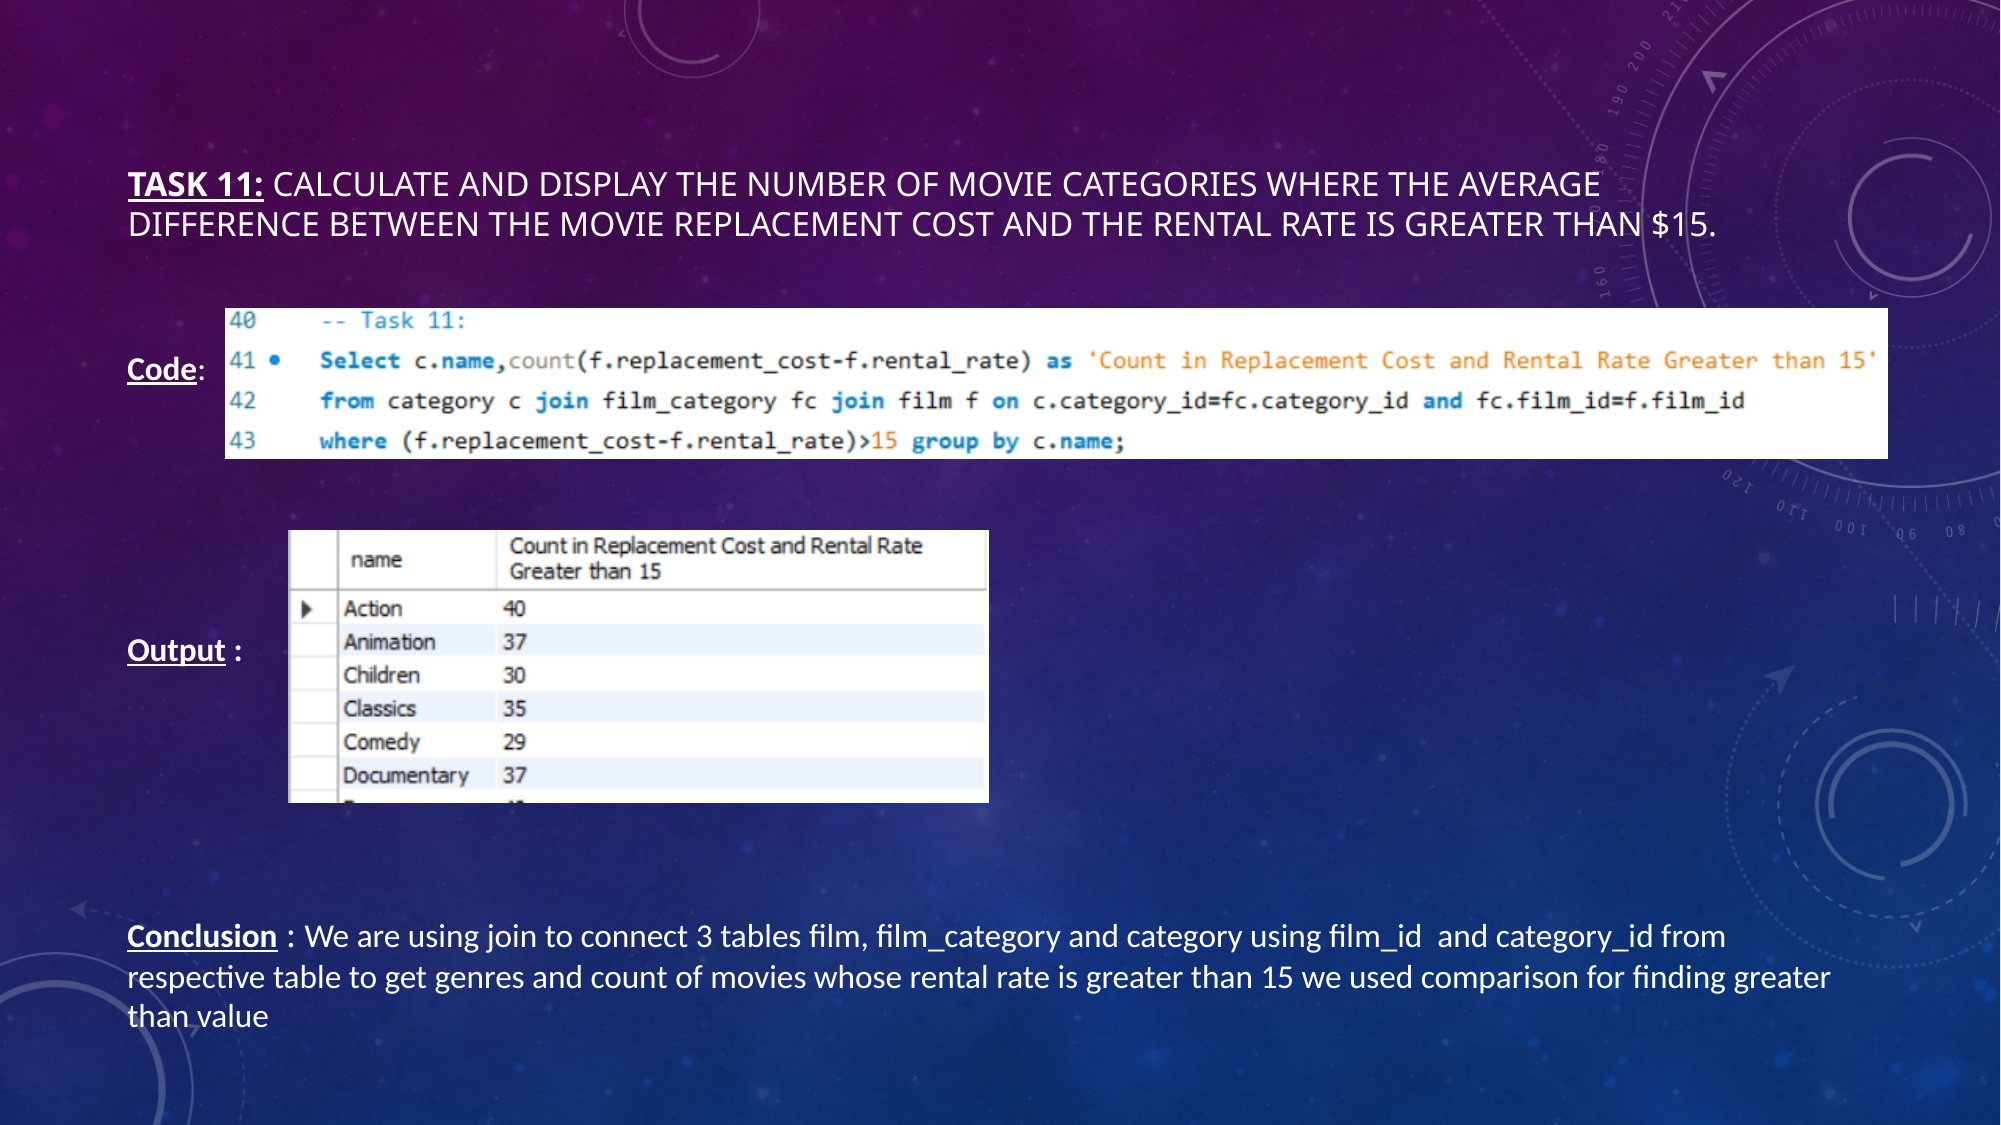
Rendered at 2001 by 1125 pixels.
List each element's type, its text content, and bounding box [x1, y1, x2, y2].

title Task 11: Calculate and display the number of movie categories where the average difference between the movie replacement cost and the rental rate is greater than $15. [112, 79, 1775, 328]
picture [0, 0, 2001, 1125]
text_box Code: [112, 339, 220, 395]
text_box Output : [112, 620, 282, 676]
text_box Conclusion : We are using join to connect 3 tables film, film_category and category using film_id and category_id from respective table to get genres and count of movies whose rental rate is greater than 15 we used comparison for finding greater than value [112, 902, 1864, 1042]
